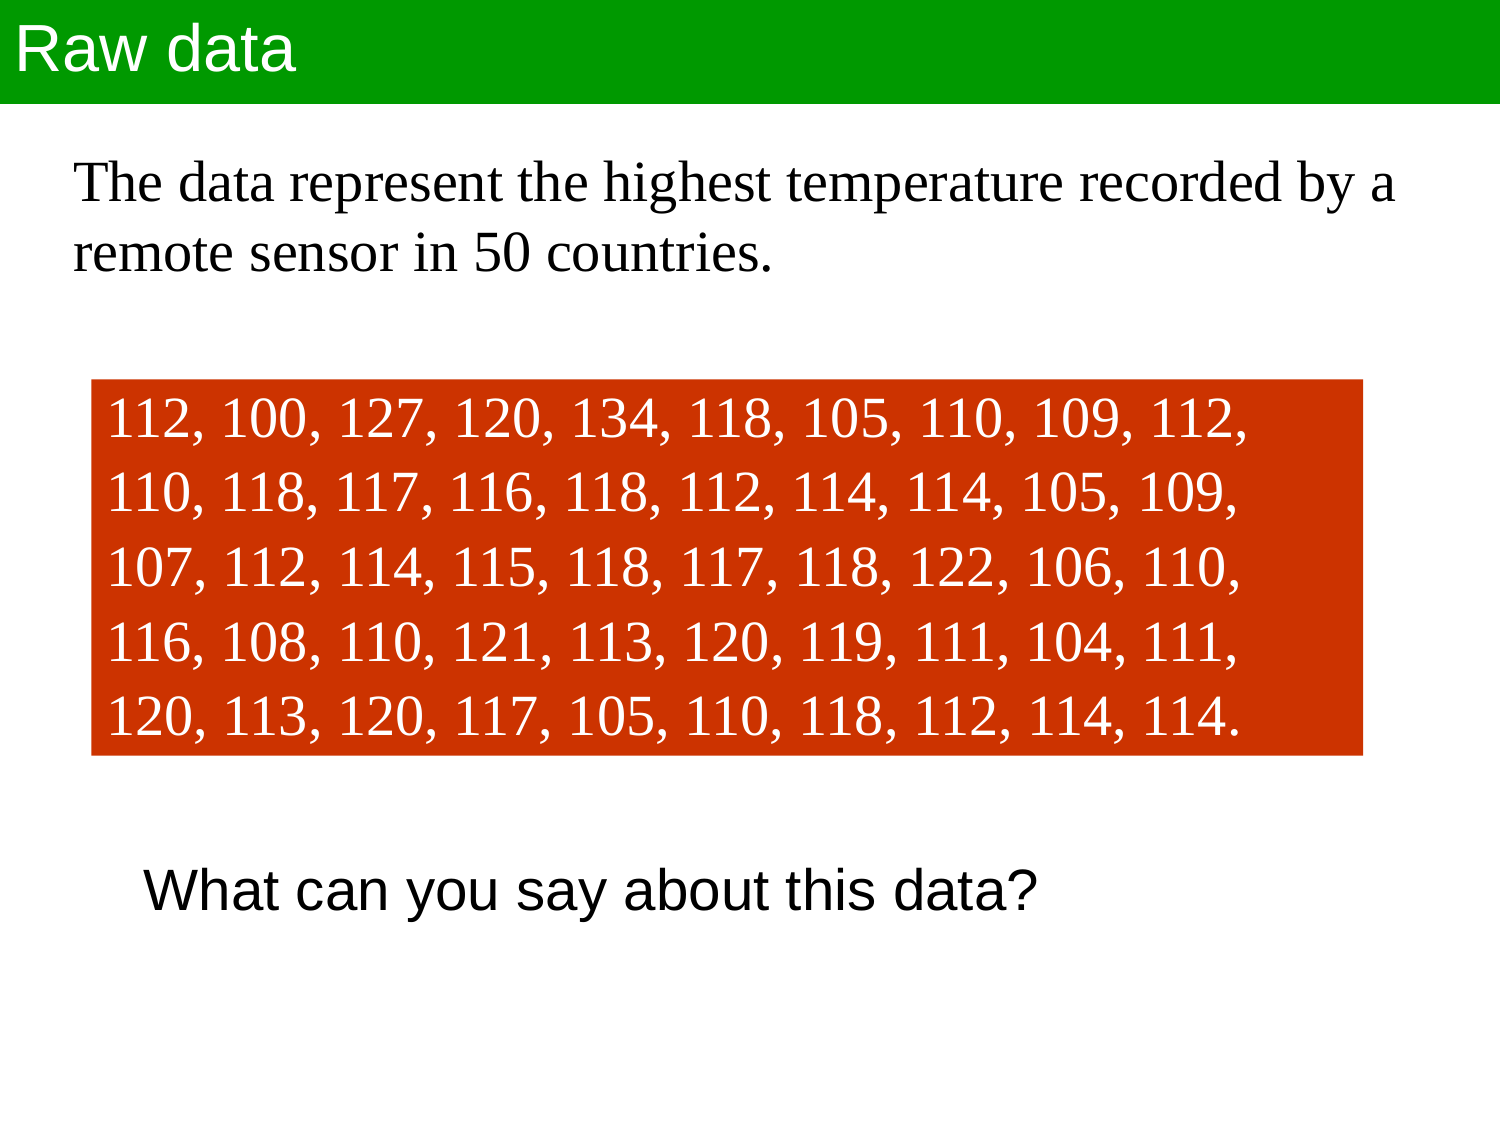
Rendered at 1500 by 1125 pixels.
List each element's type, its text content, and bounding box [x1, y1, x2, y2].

text_box What can you say about this data? [128, 852, 1371, 931]
text_box Raw data [0, 0, 1500, 104]
text_box 112, 100, 127, 120, 134, 118, 105, 110, 109, 112, 110, 118, 117, 116, 118, 112, 114, 114, 105, 109, 107, 112, 114, 115, 118, 117, 118, 122, 106, 110, 116, 108, 110, 121, 113, 120, 119, 111, 104, 111, 120, 113, 120, 117, 105, 110, 118, 112, 114, 114. [91, 379, 1364, 756]
text_box The data represent the highest temperature recorded by a remote sensor in 50 countries. [58, 136, 1423, 291]
